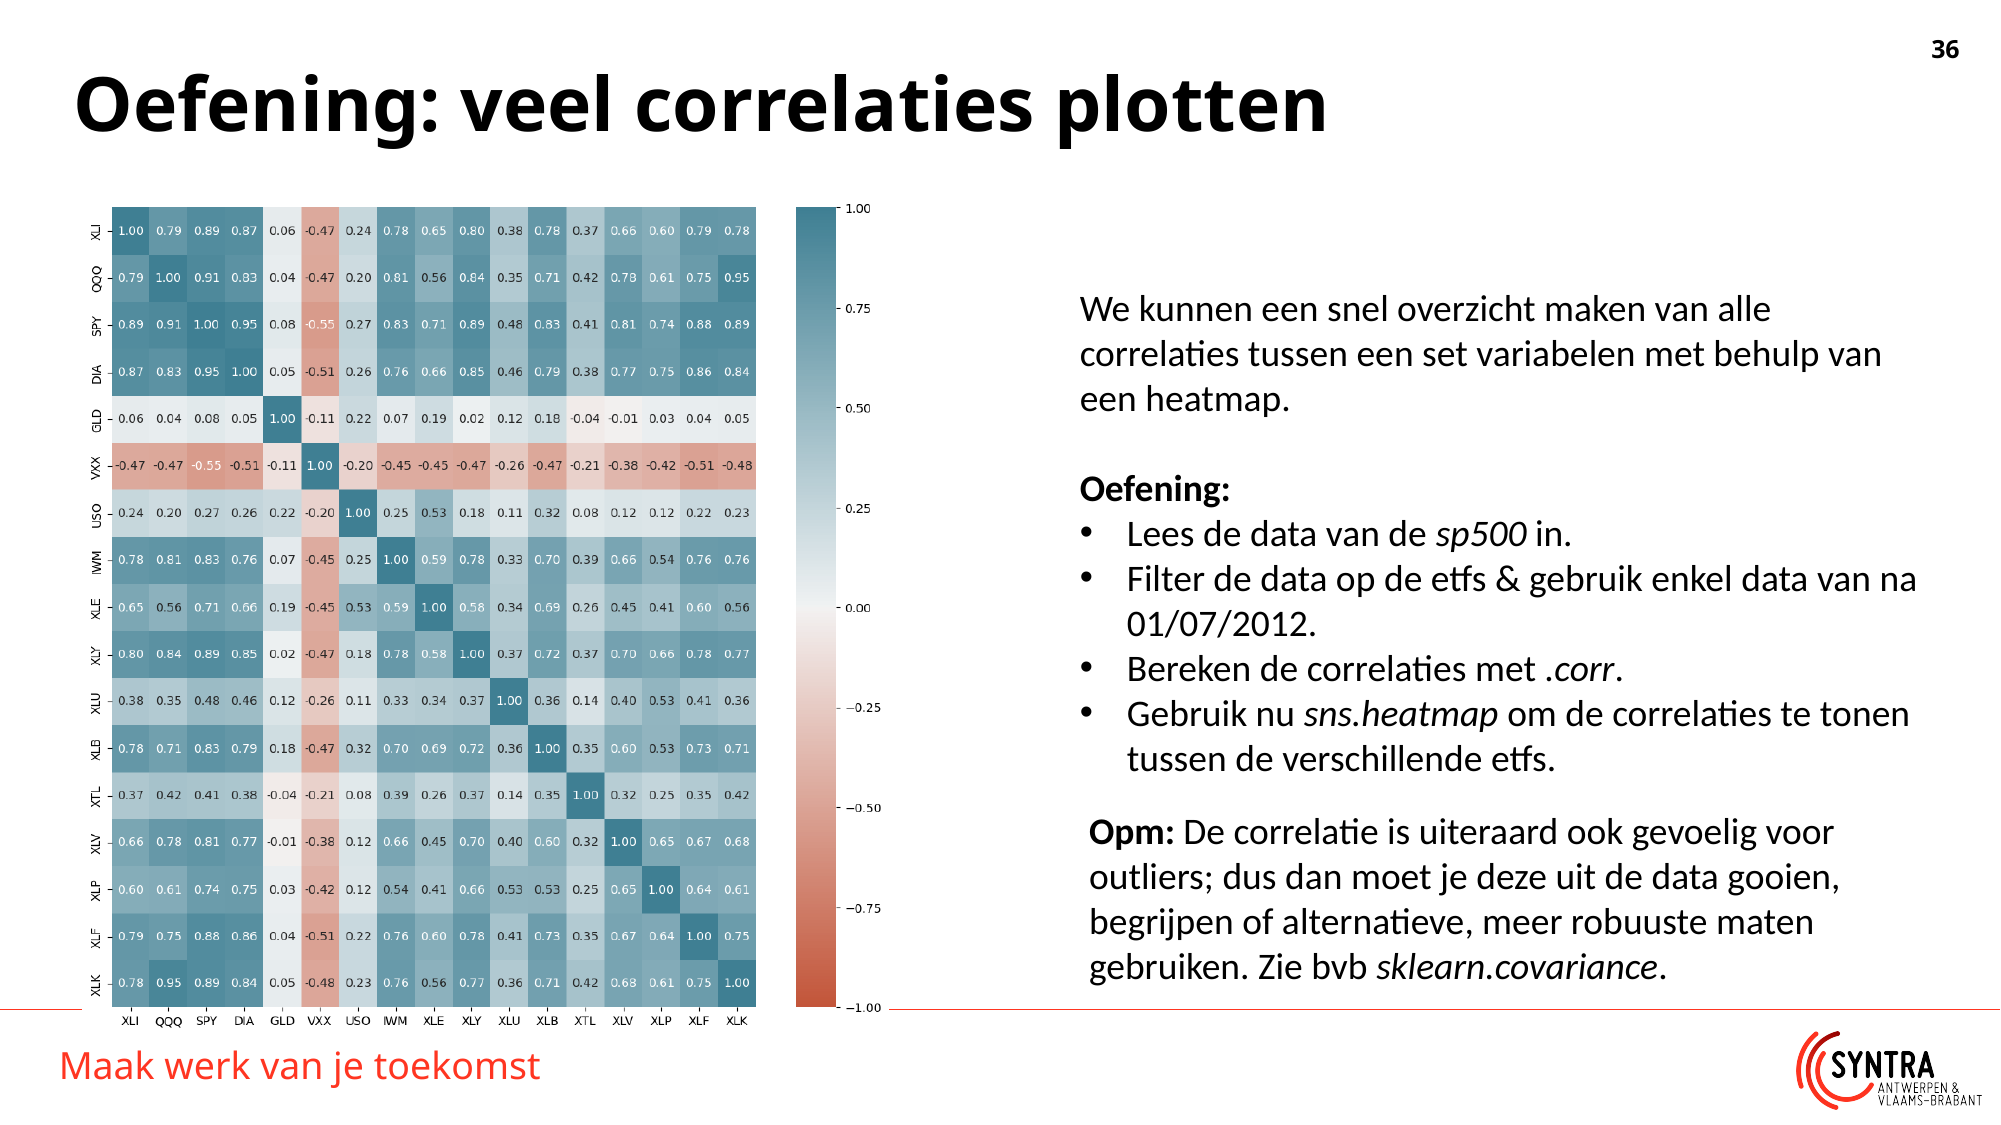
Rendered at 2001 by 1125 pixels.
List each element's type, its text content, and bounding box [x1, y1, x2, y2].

text_box Opm: De correlatie is uiteraard ook gevoelig voor outliers; dus dan moet je deze uit de data gooien, begrijpen of alternatieve, meer robuuste maten gebruiken. Zie bvb sklearn.covariance. [1074, 799, 1951, 995]
picture [1796, 1031, 1982, 1110]
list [82, 194, 889, 1036]
title Oefening: veel correlaties plotten [59, 59, 1901, 156]
text_box We kunnen een snel overzicht maken van alle correlaties tussen een set variabelen met behulp van een heatmap. Oefening: Lees de data van de sp500 in. Filter de data op de etfs & gebruik enkel data van na 01/07/2012. Bereken de correlaties met .corr. Gebruik nu sns.heatmap om de correlaties te tonen tussen de verschillende etfs. [1065, 276, 1941, 832]
